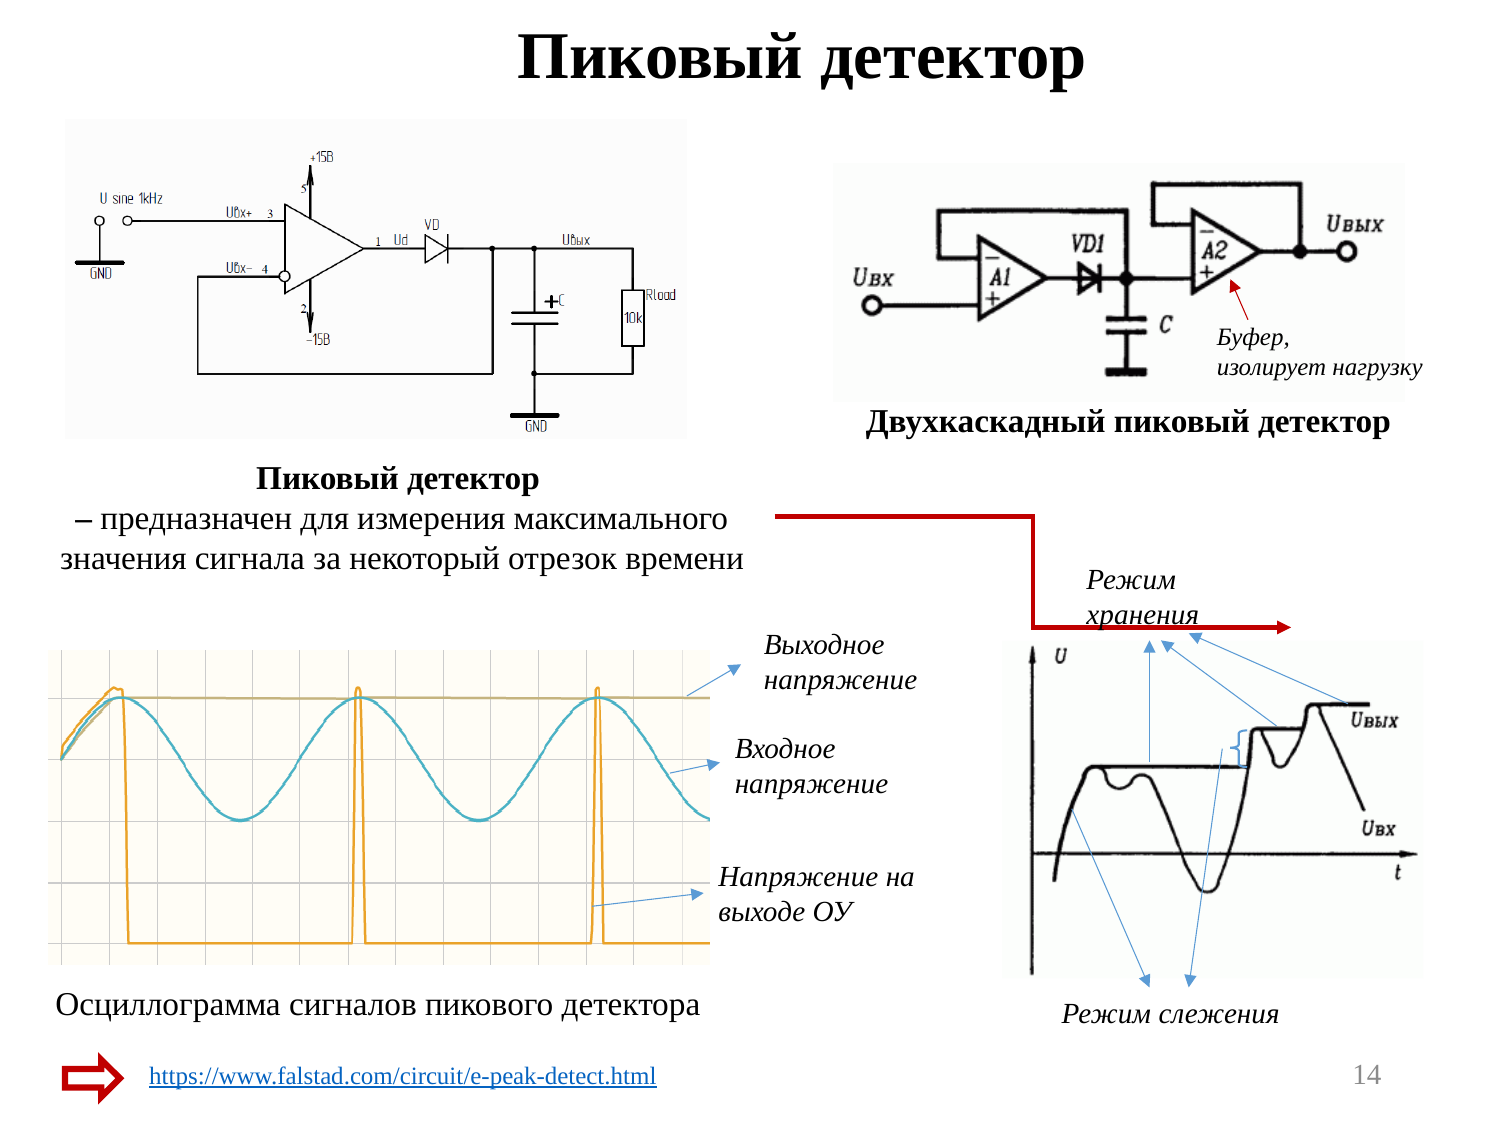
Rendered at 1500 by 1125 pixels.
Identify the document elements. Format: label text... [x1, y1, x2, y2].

text_box [63, 1057, 122, 1100]
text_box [1160, 640, 1277, 726]
title Пиковый детектор [155, 0, 1450, 114]
slide_number 14 [1059, 1042, 1397, 1103]
text_box Пиковый детектор – предназначен для измерения максимального значения сигнала за некоторый отрезок времени [29, 449, 775, 584]
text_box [1230, 279, 1248, 320]
text_box Двухкаскадный пиковый детектор [811, 392, 1446, 447]
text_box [1071, 808, 1150, 988]
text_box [1188, 748, 1223, 988]
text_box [774, 517, 1292, 628]
picture [833, 163, 1405, 402]
text_box Режим слежения [1046, 987, 1348, 1038]
text_box Буфер, изолирует нагрузку [1405, 312, 1448, 388]
text_box https://www.falstad.com/circuit/e-peak-detect.html [134, 1052, 1045, 1097]
picture [1002, 628, 1463, 986]
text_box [33, 617, 964, 1031]
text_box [64, 119, 687, 439]
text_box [1188, 633, 1348, 704]
